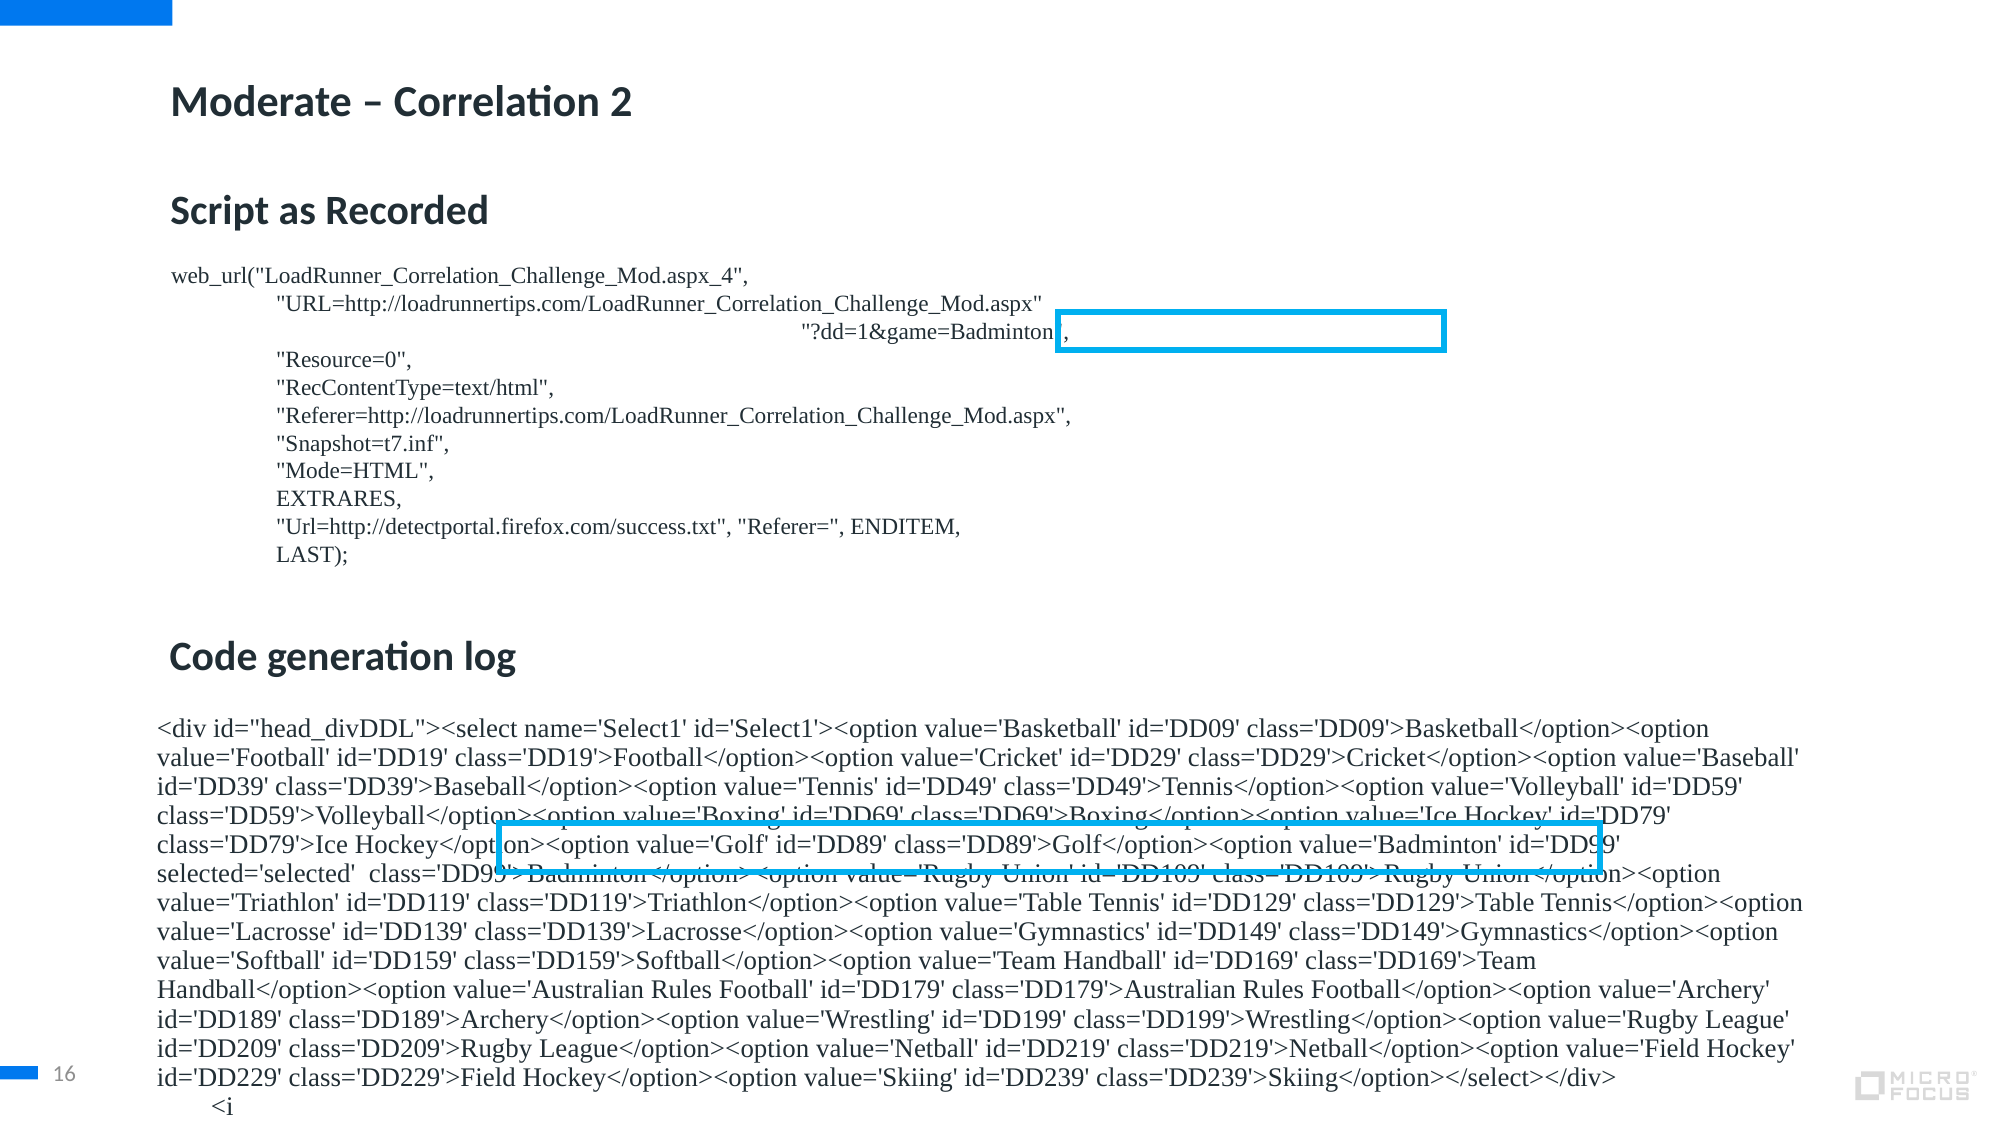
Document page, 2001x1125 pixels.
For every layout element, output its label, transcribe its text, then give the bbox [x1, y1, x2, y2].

list <div id="head_divDDL"><select name='Select1' id='Select1'><option value='Basketball' id='DD09' class='DD09'>Basketball</option><option value='Football' id='DD19' class='DD19'>Football</option><option value='Cricket' id='DD29' class='DD29'>Cricket</option><option value='Baseball' id='DD39' class='DD39'>Baseball</option><option value='Tennis' id='DD49' class='DD49'>Tennis</option><option value='Volleyball' id='DD59' class='DD59'>Volleyball</option><option value='Boxing' id='DD69' class='DD69'>Boxing</option><option value='Ice Hockey' id='DD79' class='DD79'>Ice Hockey</option><option value='Golf' id='DD89' class='DD89'>Golf</option><option value='Badminton' id='DD99' selected='selected' class='DD99'>Badminton</option><option value='Rugby Union' id='DD109' class='DD109'>Rugby Union</option><option value='Triathlon' id='DD119' class='DD119'>Triathlon</option><option value='Table Tennis' id='DD129' class='DD129'>Table Tennis</option><option value='Lacrosse' id='DD139' class='DD139'>Lacrosse</option><option value='Gymnastics' id='DD149' class='DD149'>Gymnastics</option><option value='Softball' id='DD159' class='DD159'>Softball</option><option value='Team Handball' id='DD169' class='DD169'>Team Handball</option><option value='Australian Rules Football' id='DD179' class='DD179'>Australian Rules Football</option><option value='Archery' id='DD189' class='DD189'>Archery</option><option value='Wrestling' id='DD199' class='DD199'>Wrestling</option><option value='Rugby League' id='DD209' class='DD209'>Rugby League</option><option value='Netball' id='DD219' class='DD219'>Netball</option><option value='Field Hockey' id='DD229' class='DD229'>Field Hockey</option><option value='Skiing' id='DD239' class='DD239'>Skiing</option></select></div> <i [141, 706, 1836, 1125]
text_box [1057, 311, 1445, 351]
text_box [498, 822, 1601, 873]
slide_number 16 [37, 1042, 98, 1102]
list Script as Recorded [155, 151, 989, 242]
list web_url("LoadRunner_Correlation_Challenge_Mod.aspx_4", "URL=http://loadrunnertips.com/LoadRunner_Correlation_Challenge_Mod.aspx" "?dd=1&game=Badminton", "Resource=0", "RecContentType=text/html", "Referer=http://loadrunnertips.com/LoadRunner_Correlation_Challenge_Mod.aspx", "Snapshot=t7.inf", "Mode=HTML", EXTRARES, "Url=http://detectportal.firefox.com/success.txt", "Referer=", ENDITEM, LAST); [156, 253, 1900, 577]
title Moderate – Correlation 2 [155, 70, 1848, 161]
list Code generation log [154, 596, 989, 687]
